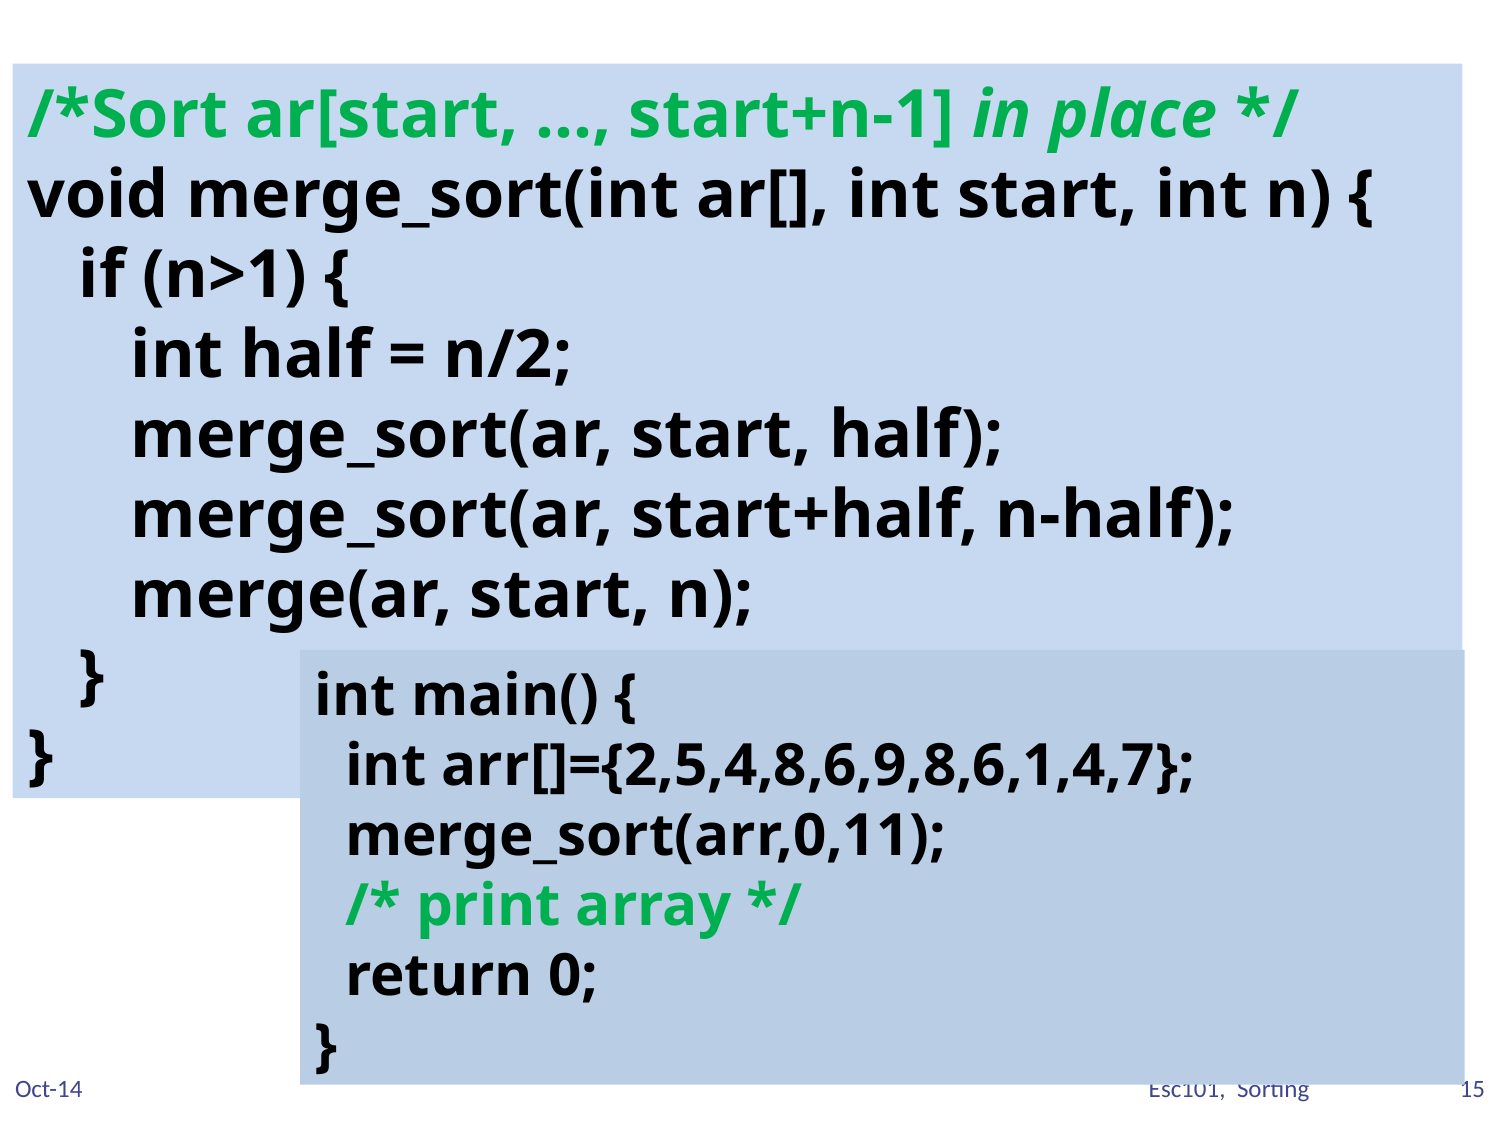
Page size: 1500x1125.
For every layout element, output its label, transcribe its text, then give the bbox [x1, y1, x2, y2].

slide_number Oct-14 [0, 1050, 313, 1125]
footer Esc101, Sorting [958, 1050, 1500, 1125]
text_box int main() { int arr[]={2,5,4,8,6,9,8,6,1,4,7}; merge_sort(arr,0,11); /* print array */ return 0; } [300, 649, 1465, 1085]
text_box /*Sort ar[start, …, start+n-1] in place */ void merge_sort(int ar[], int start, int n) { if (n>1) { int half = n/2; merge_sort(ar, start, half); merge_sort(ar, start+half, n-half); merge(ar, start, n); } } [12, 63, 1463, 799]
